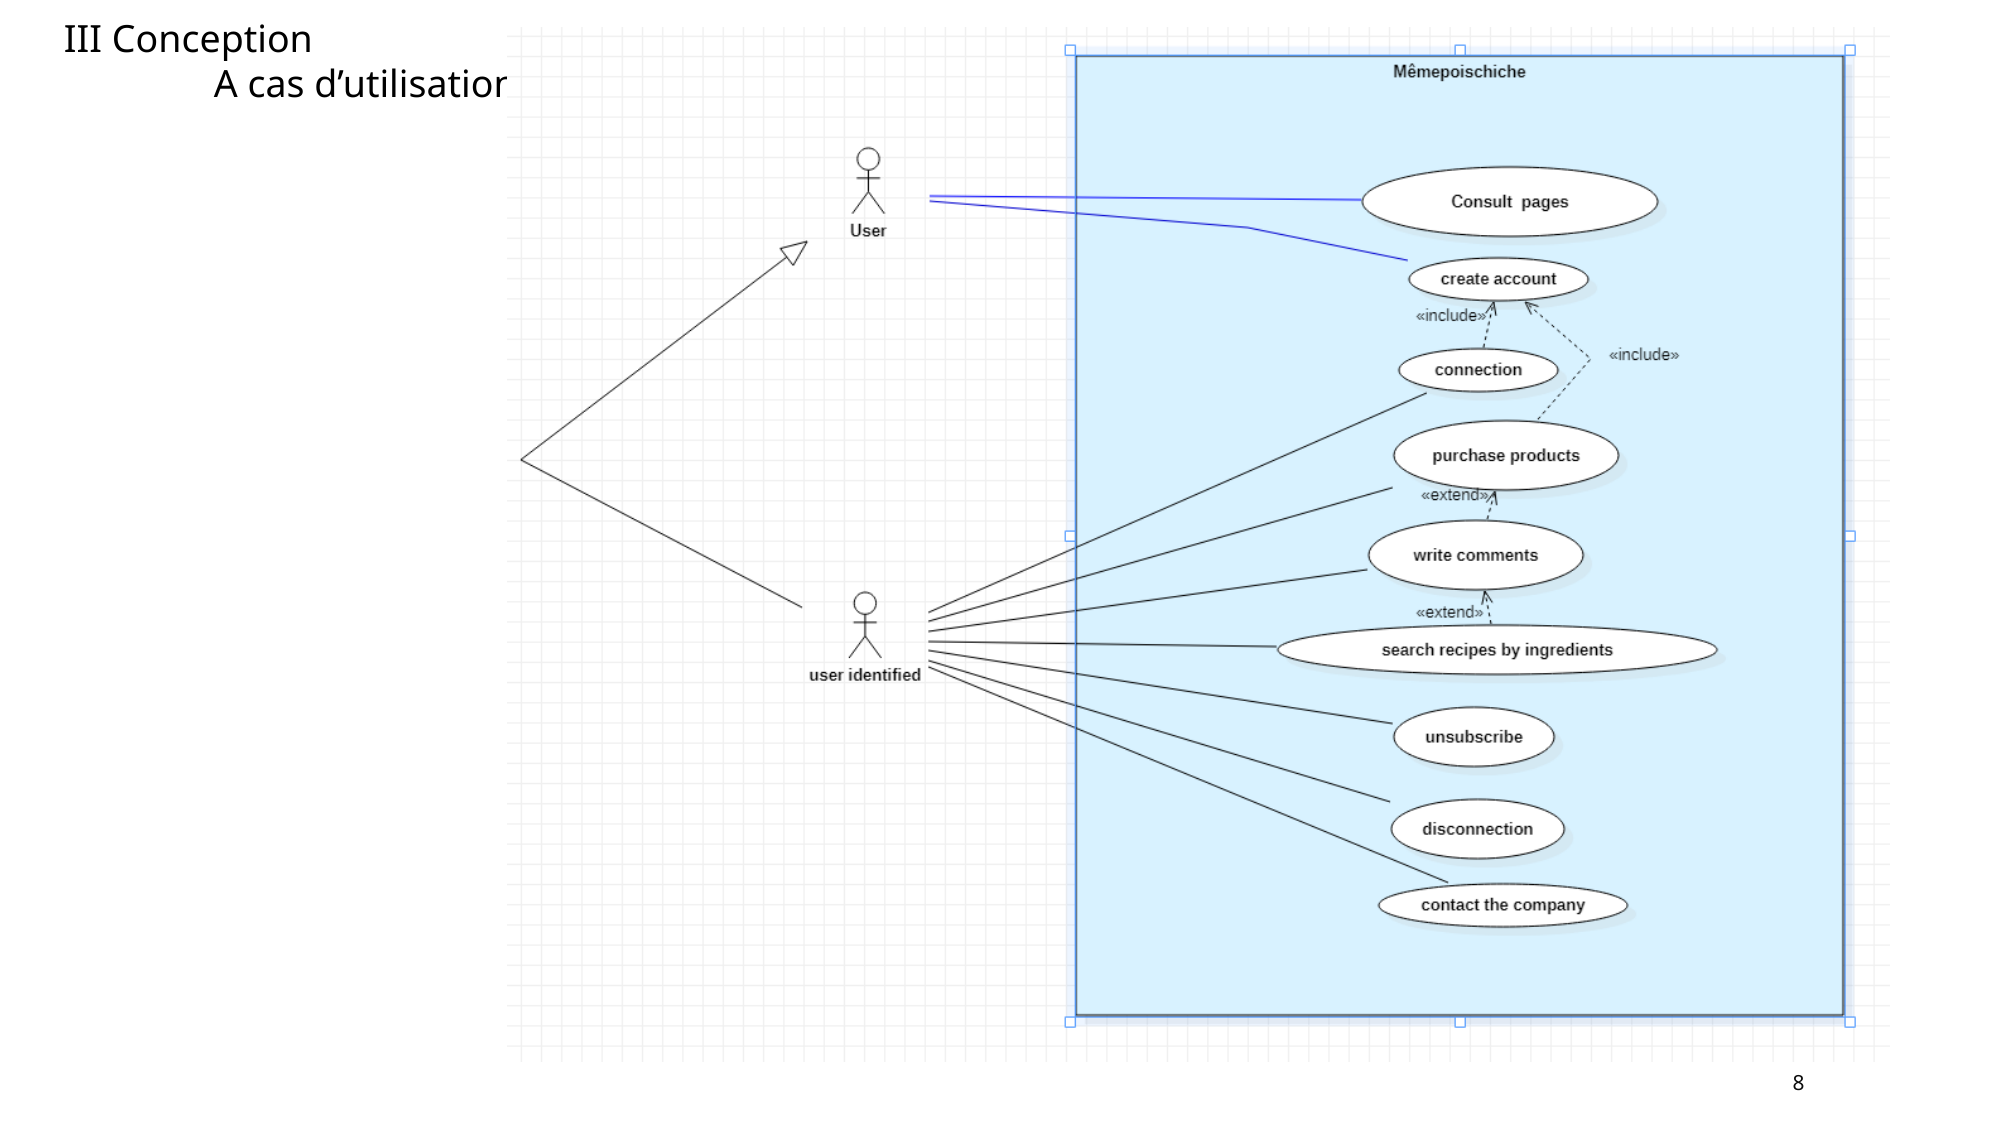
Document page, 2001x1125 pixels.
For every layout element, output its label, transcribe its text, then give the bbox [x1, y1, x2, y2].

text_box III Conception A cas d’utilisation [49, 7, 1890, 247]
picture [506, 26, 1890, 1062]
slide_number 8 [1777, 1061, 1938, 1107]
